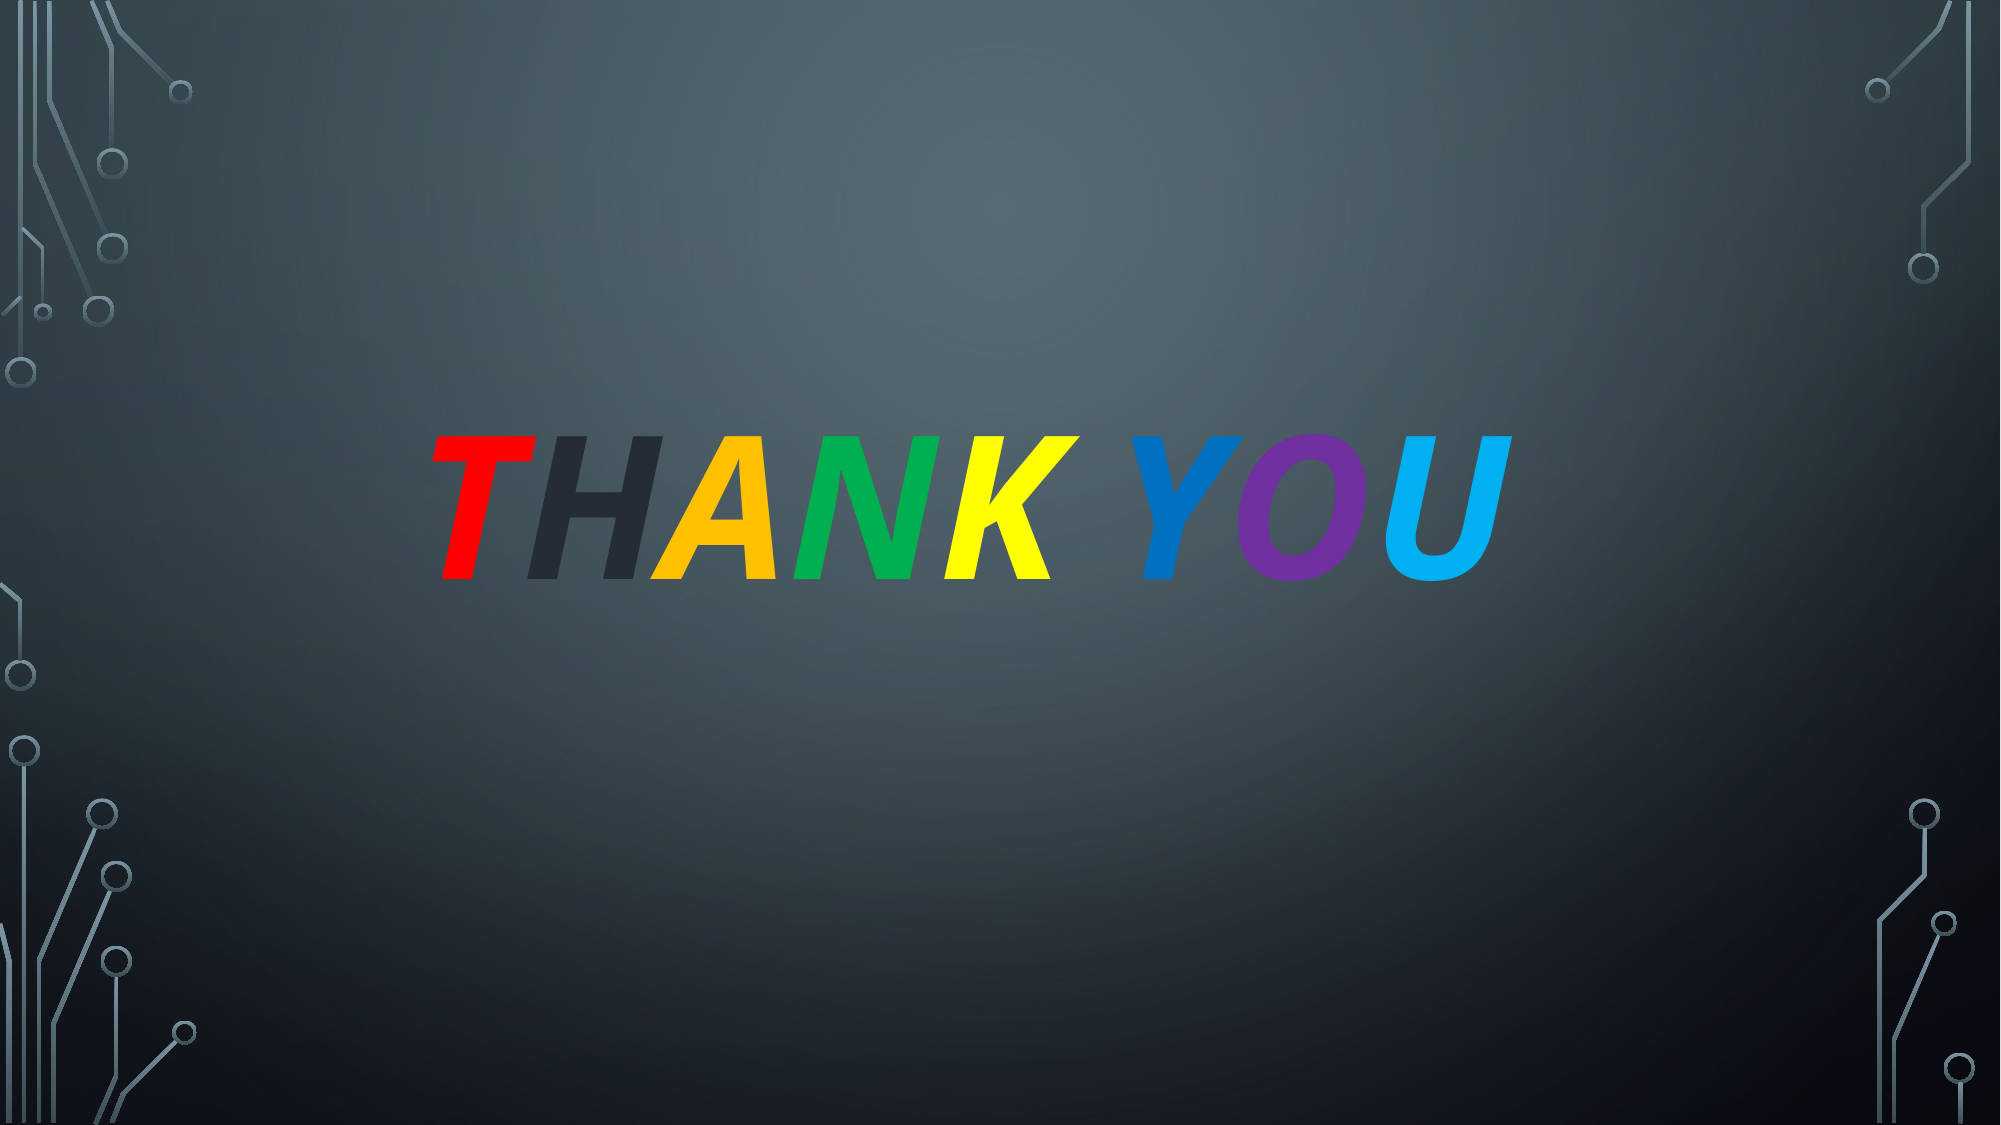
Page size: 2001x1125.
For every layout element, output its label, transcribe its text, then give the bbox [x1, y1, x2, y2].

title Thank you [401, 393, 1702, 637]
